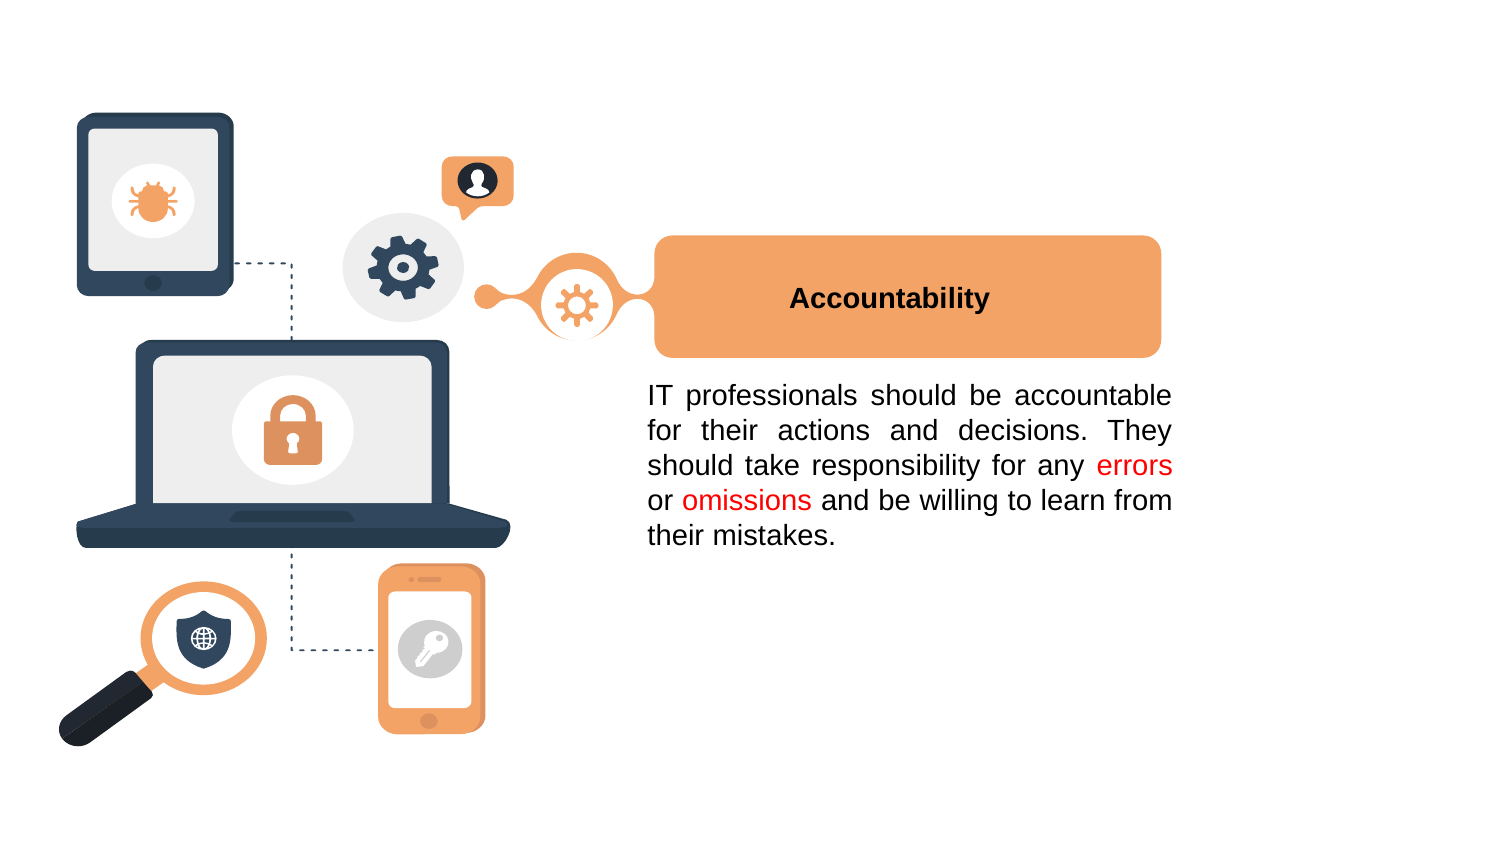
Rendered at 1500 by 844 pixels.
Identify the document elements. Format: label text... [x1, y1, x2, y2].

text_box [541, 269, 613, 341]
text_box Accountability [521, 235, 1162, 358]
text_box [56, 112, 518, 747]
text_box [555, 284, 599, 327]
text_box IT professionals should be accountable for their actions and decisions. They should take responsibility for any errors or omissions and be willing to learn from their mistakes. [632, 368, 1188, 559]
